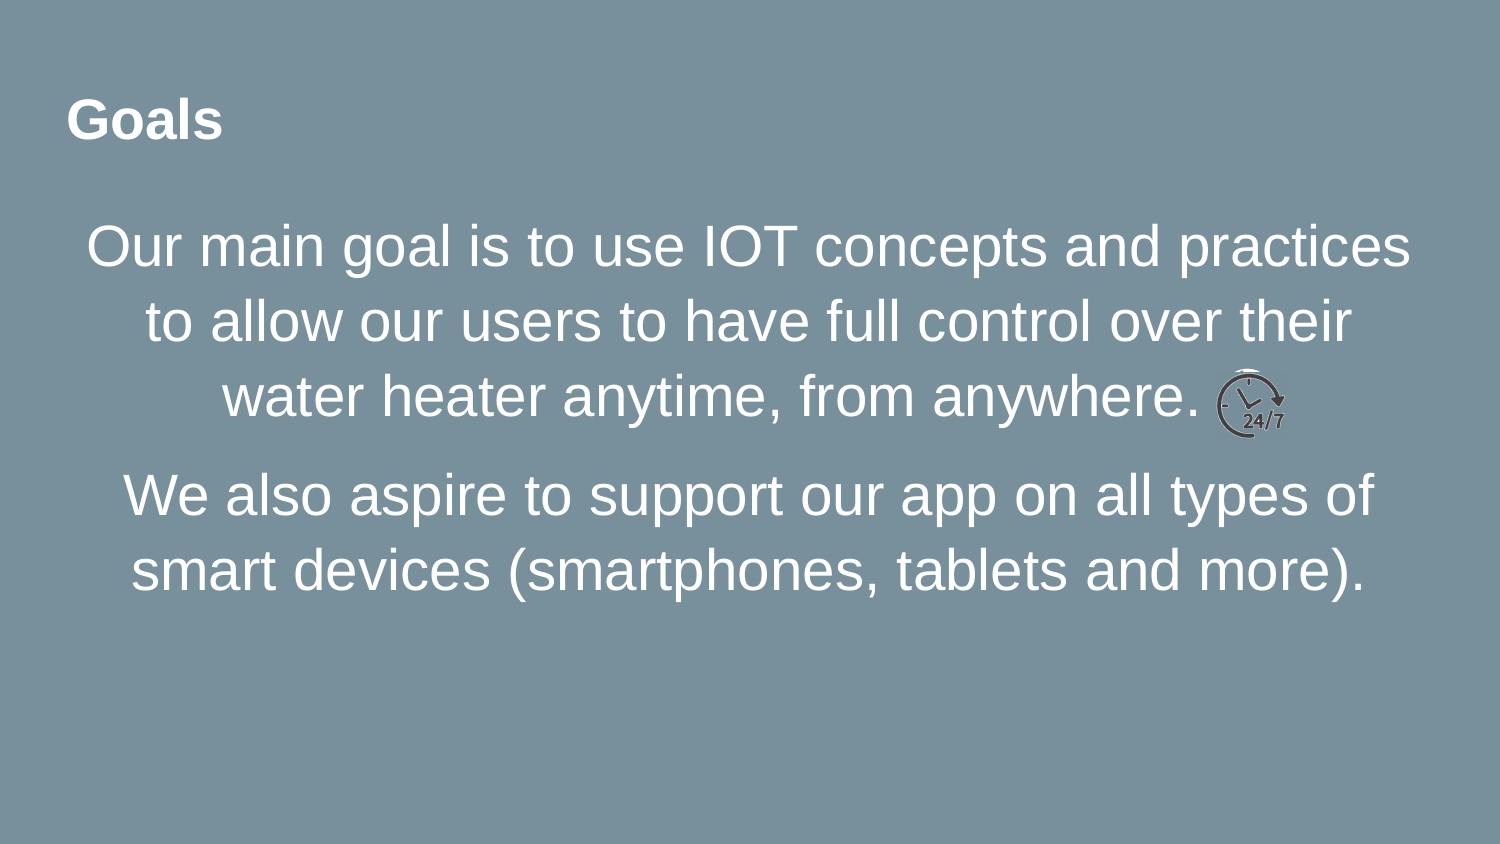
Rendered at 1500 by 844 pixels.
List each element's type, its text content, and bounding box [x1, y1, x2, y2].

list Our main goal is to use IOT concepts and practices to allow our users to have full control over their water heater anytime, from anywhere. 🌎 We also aspire to support our app on all types of smart devices (smartphones, tablets and more). [51, 189, 1449, 750]
picture [1214, 372, 1287, 441]
title Goals [51, 72, 1449, 167]
